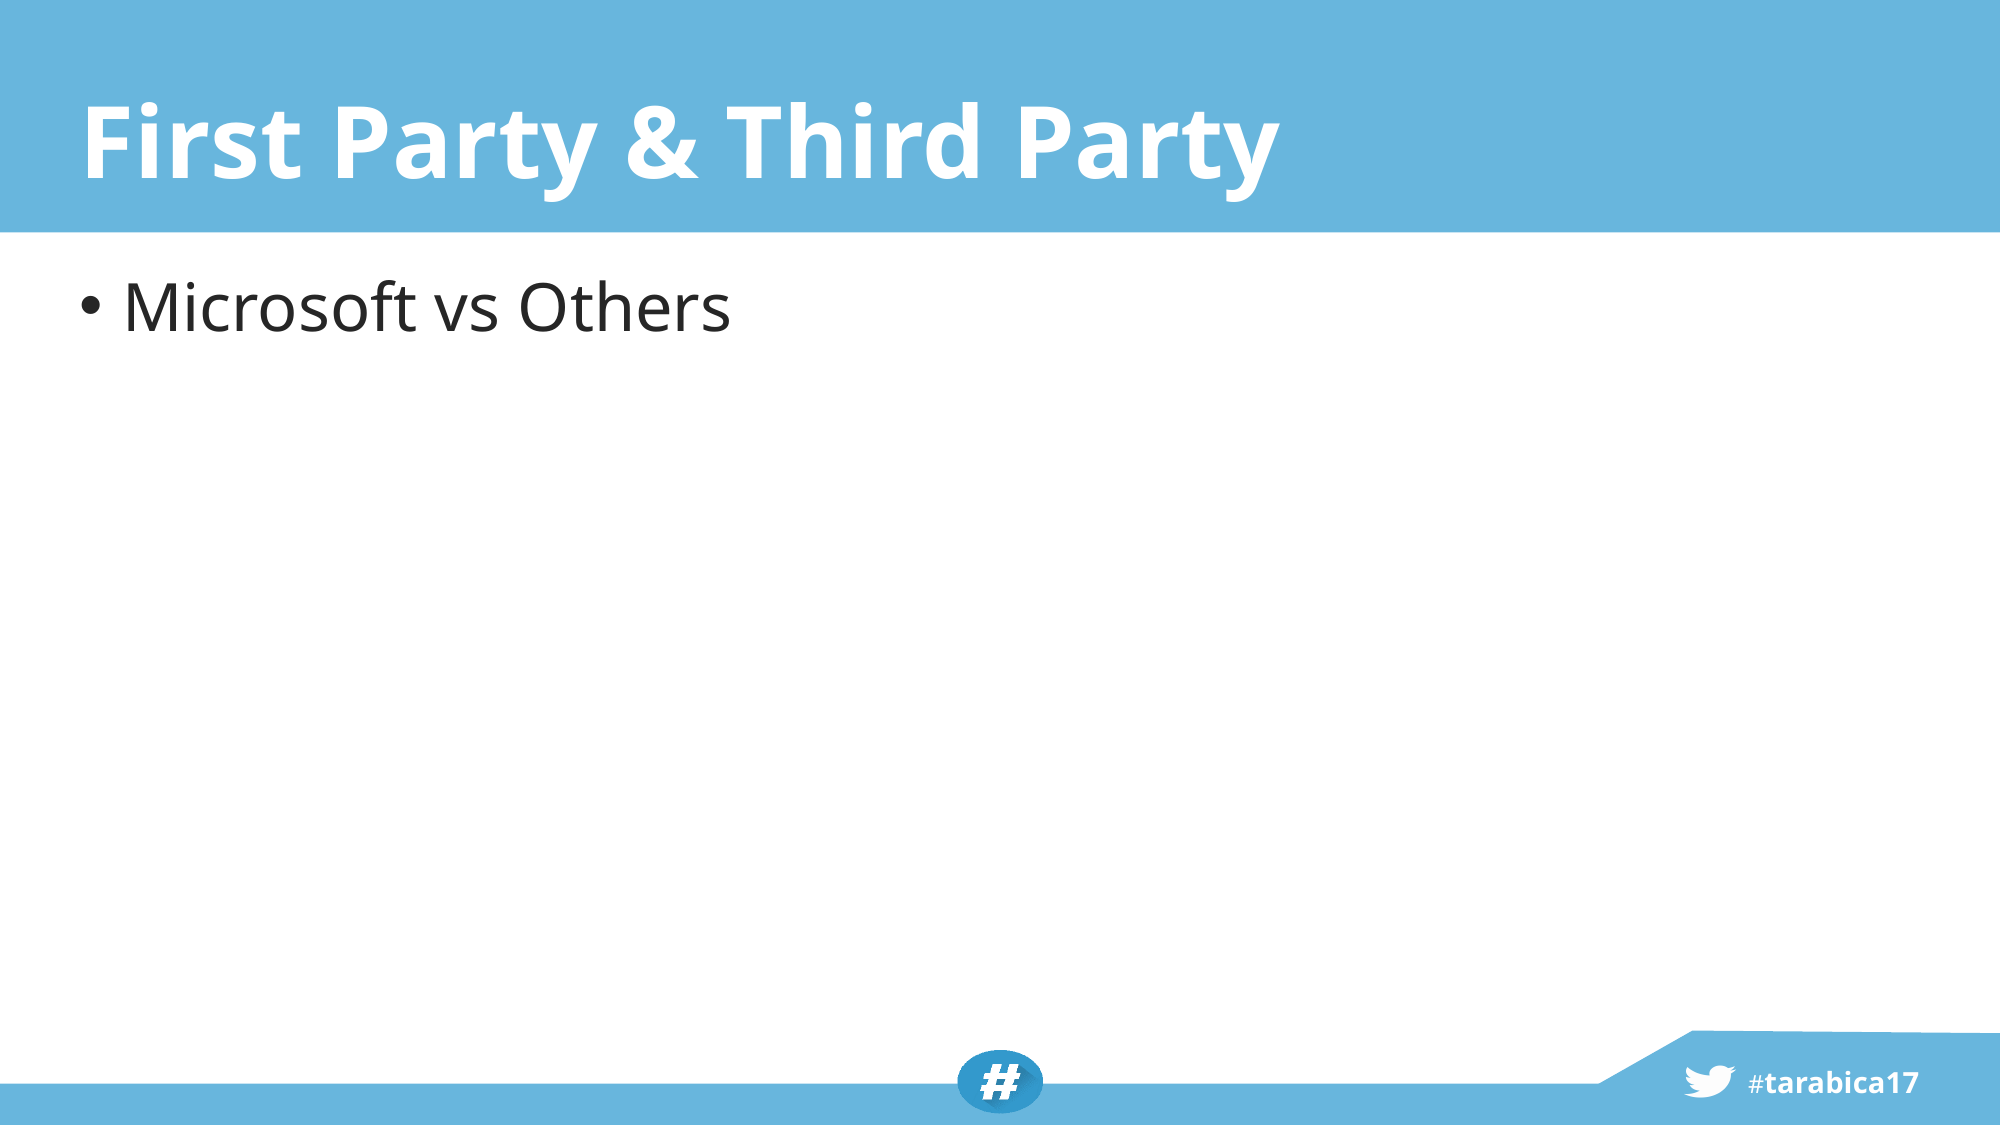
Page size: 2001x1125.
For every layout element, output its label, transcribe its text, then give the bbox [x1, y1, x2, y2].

picture [1668, 1050, 1752, 1113]
picture [951, 1045, 1049, 1118]
list Microsoft vs Others [64, 256, 1975, 1005]
title First Party & Third Party [64, 45, 1936, 233]
